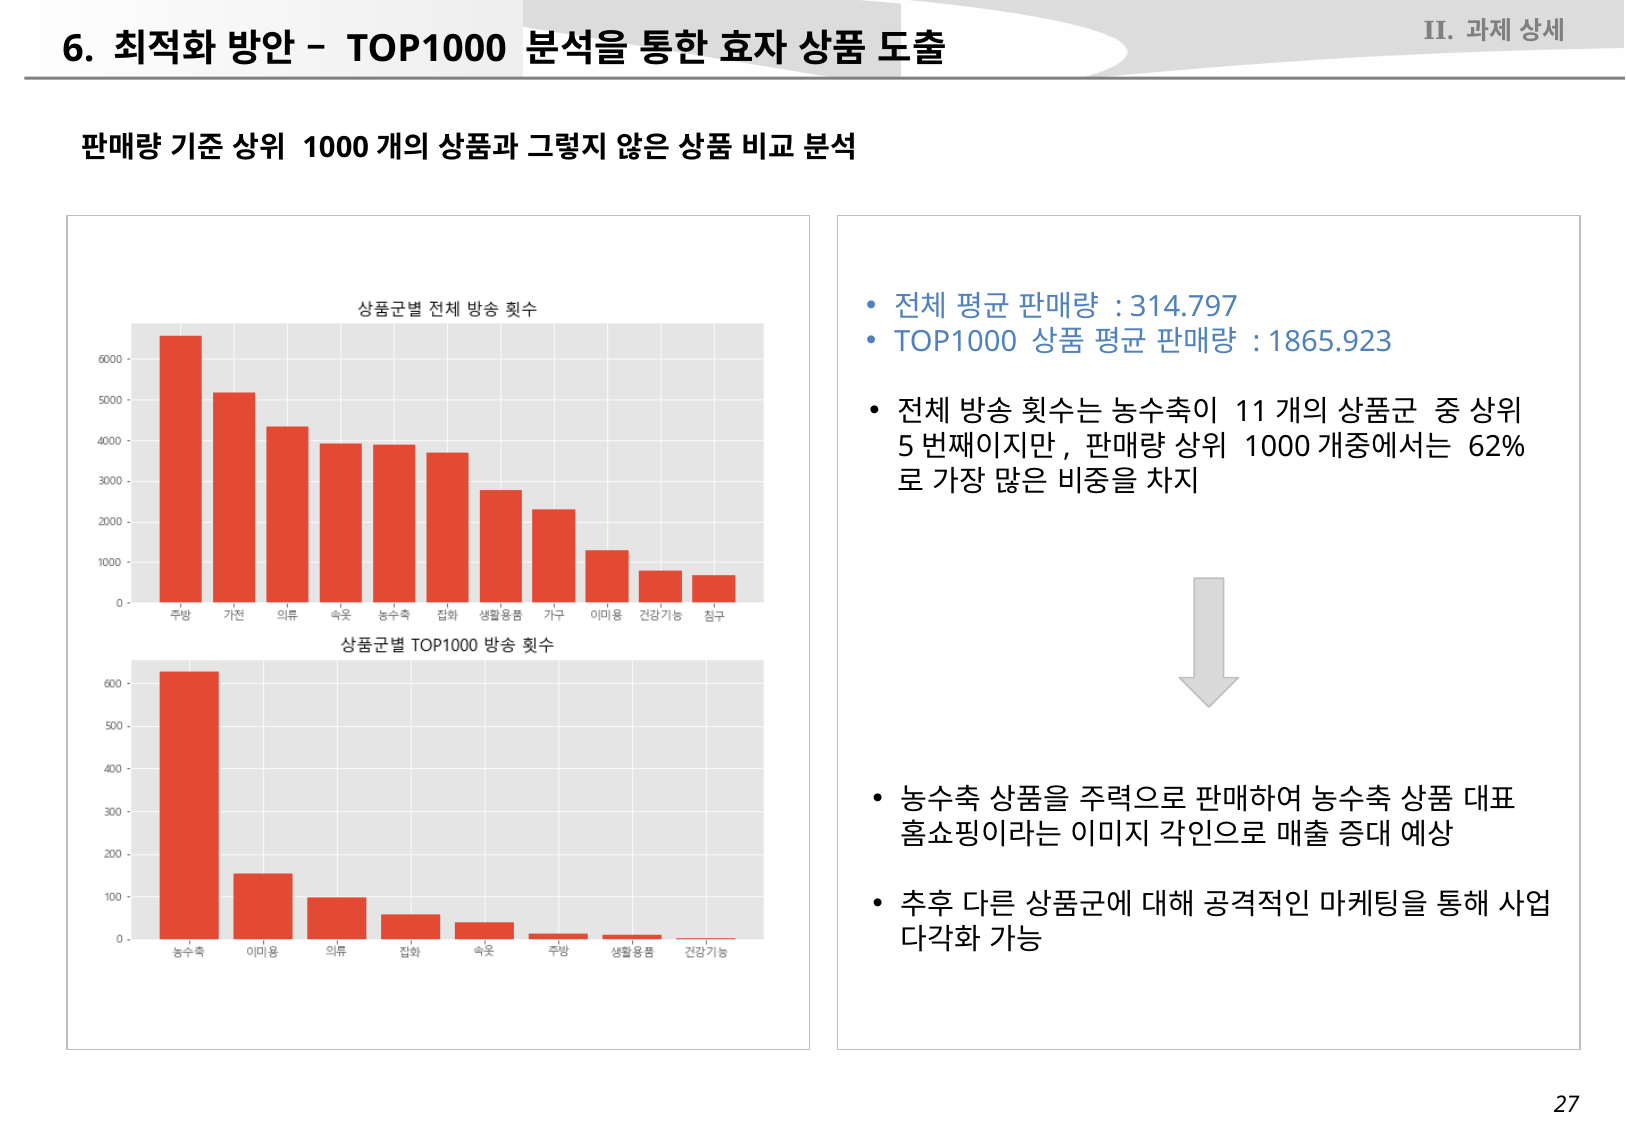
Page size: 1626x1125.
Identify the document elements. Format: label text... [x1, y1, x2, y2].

text_box 6. 최적화 방안 – TOP1000 분석을 통한 효자 상품 도출 [47, 16, 973, 76]
text_box [1179, 578, 1239, 708]
text_box 판매량 기준 상위 1000개의 상품과 그렇지 않은 상품 비교 분석 [66, 89, 1581, 185]
picture [78, 295, 799, 970]
text_box [66, 215, 810, 1050]
text_box 𝐈𝐈. 과제 상세 [1408, 7, 1581, 52]
text_box 농수축 상품을 주력으로 판매하여 농수축 상품 대표 홈쇼핑이라는 이미지 각인으로 매출 증대 예상 추후 다른 상품군에 대해 공격적인 마케팅을 통해 사업 다각화 가능 [854, 738, 1570, 963]
text_box [837, 215, 1581, 1050]
picture [523, 0, 1624, 76]
